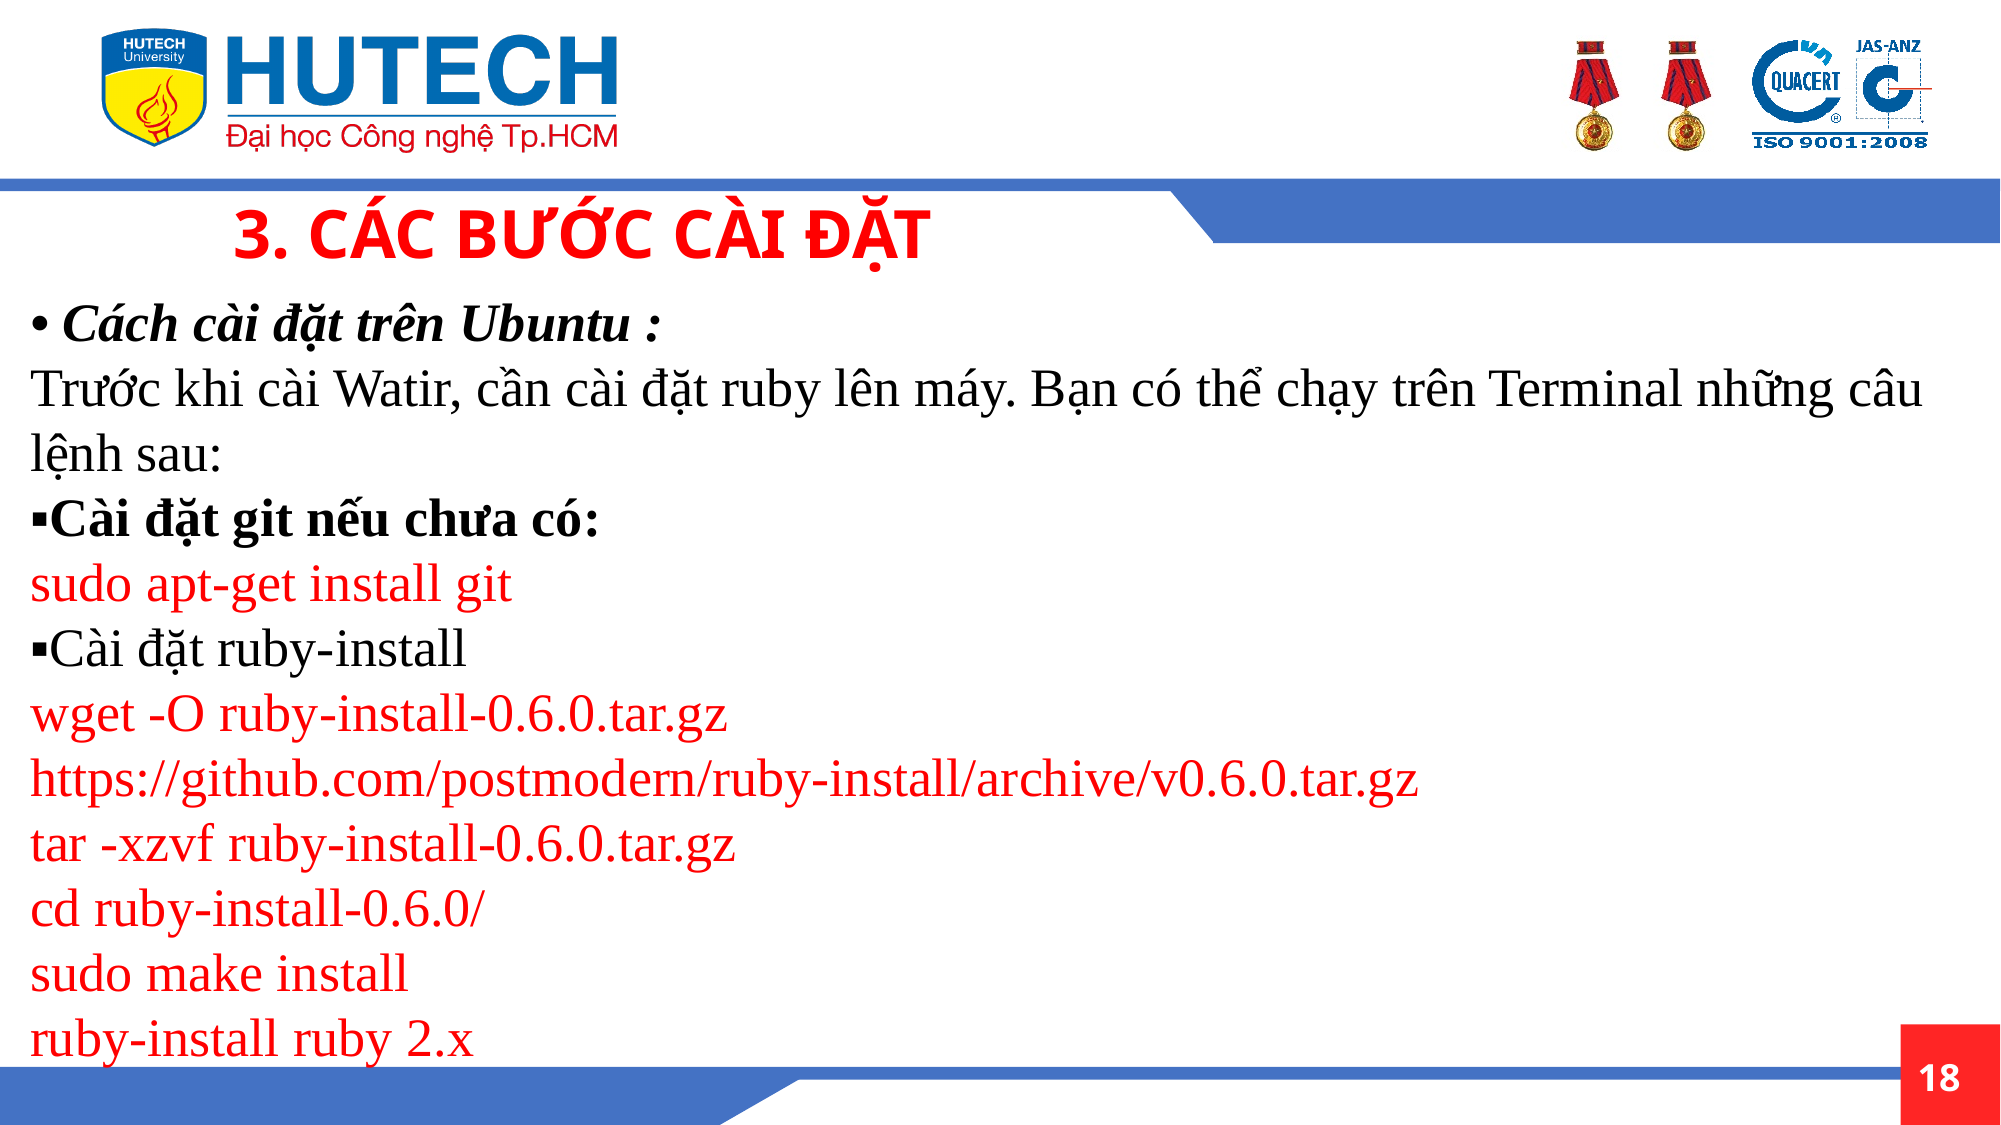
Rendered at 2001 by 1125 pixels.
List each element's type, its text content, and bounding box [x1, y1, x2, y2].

picture [1745, 35, 1939, 152]
picture [1546, 35, 1731, 152]
picture [65, 0, 653, 182]
text_box 3. CÁC BƯỚC CÀI ĐẶT [15, 184, 1151, 280]
text_box • Cách cài đặt trên Ubuntu : Trước khi cài Watir, cần cài đặt ruby lên máy. Bạn có thể chạy trên Terminal những câu lệnh sau: ▪Cài đặt git nếu chưa có: sudo apt-get install git ▪Cài đặt ruby-install wget -O ruby-install-0.6.0.tar.gz https://github.com/postmodern/ruby-install/archive/v0.6.0.tar.gz tar -xzvf ruby-install-0.6.0.tar.gz cd ruby-install-0.6.0/ sudo make install ruby-install ruby 2.x [15, 280, 2000, 1125]
